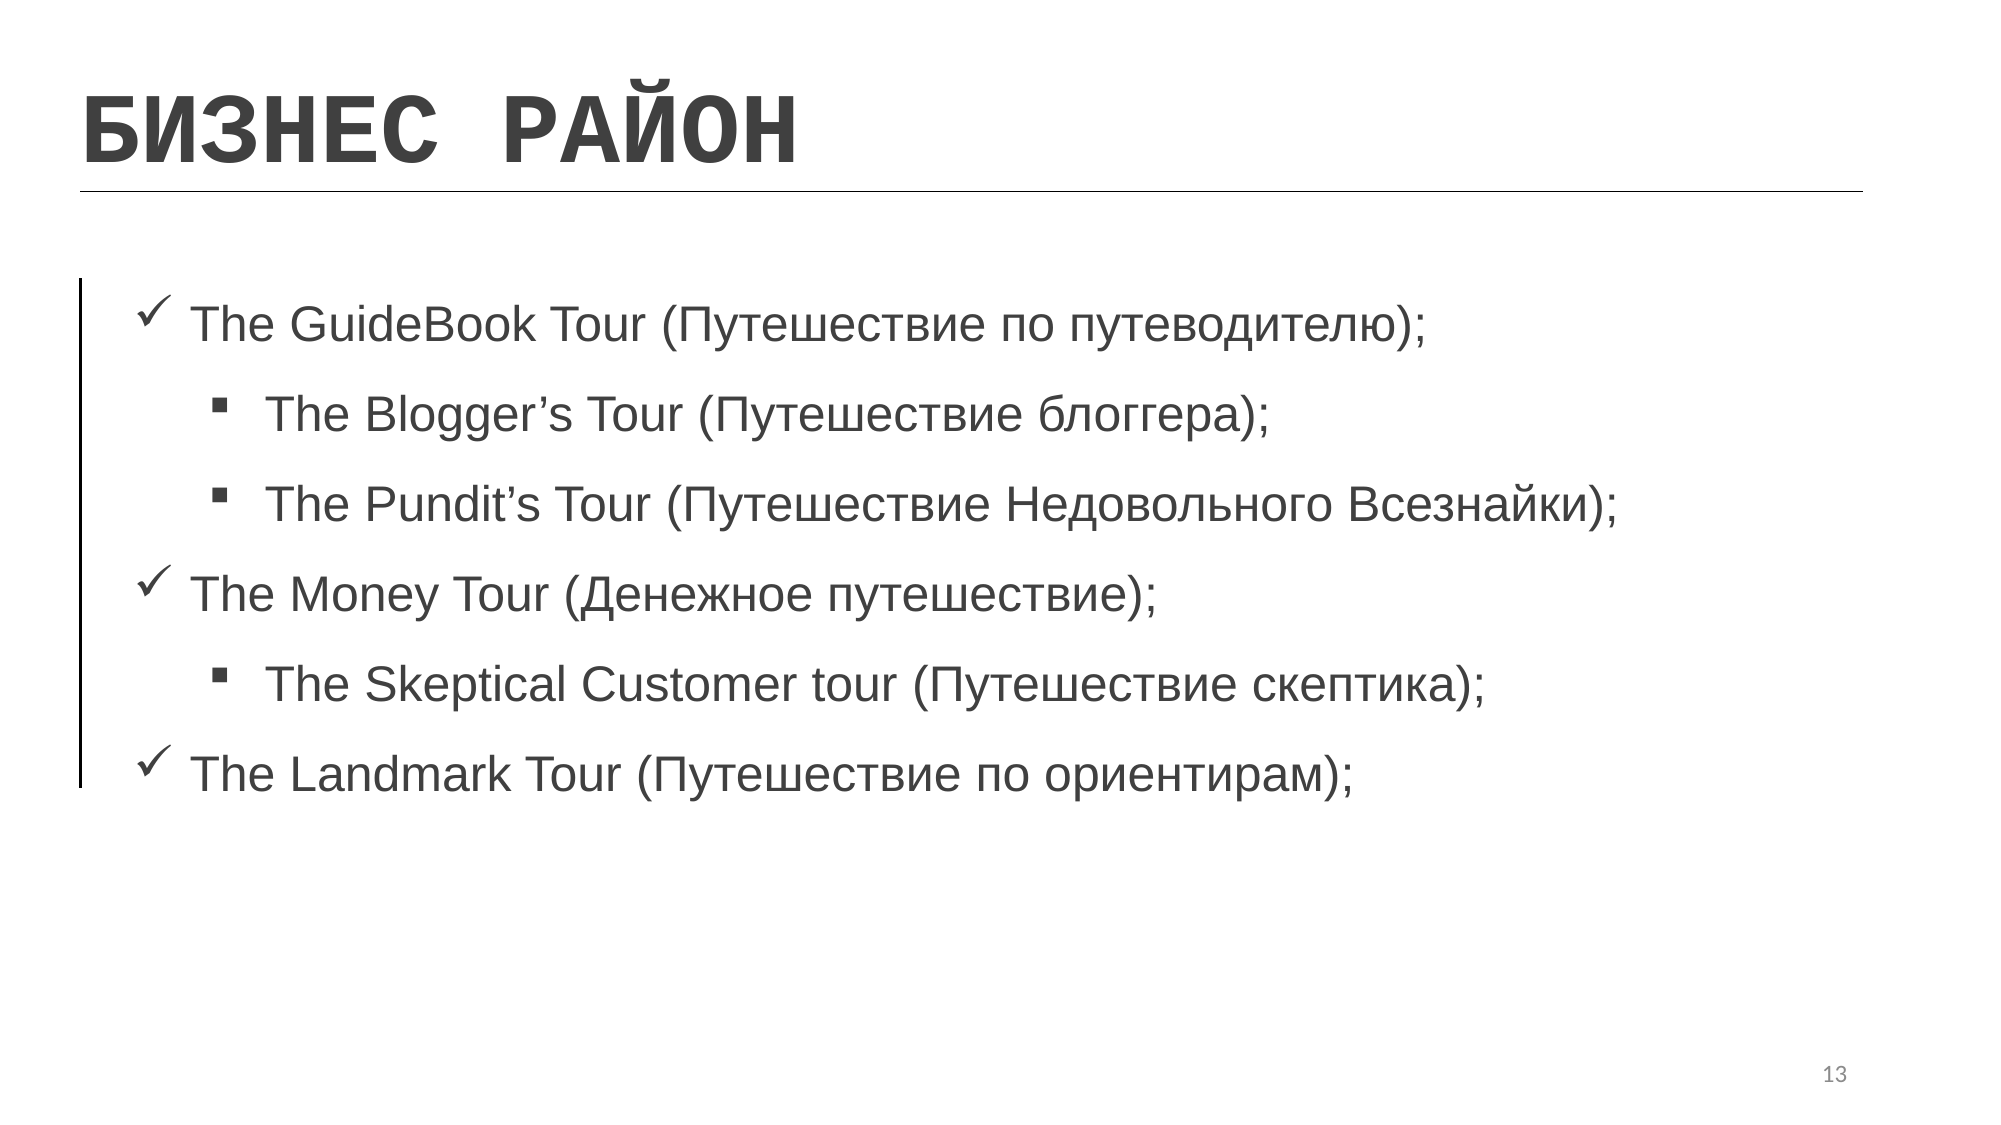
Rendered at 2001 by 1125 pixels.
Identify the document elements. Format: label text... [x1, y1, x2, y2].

slide_number 13 [1412, 1042, 1863, 1103]
text_box БИЗНЕС РАЙОН [65, 55, 816, 191]
text_box The GuideBook Tour (Путешествие по путеводителю); The Blogger’s Tour (Путешествие блоггера); The Pundit’s Tour (Путешествие Недовольного Всезнайки); The Money Tour (Денежное путешествие); The Skeptical Customer tour (Путешествие скептика); The Landmark Tour (Путешествие по ориентирам); [118, 253, 1863, 809]
